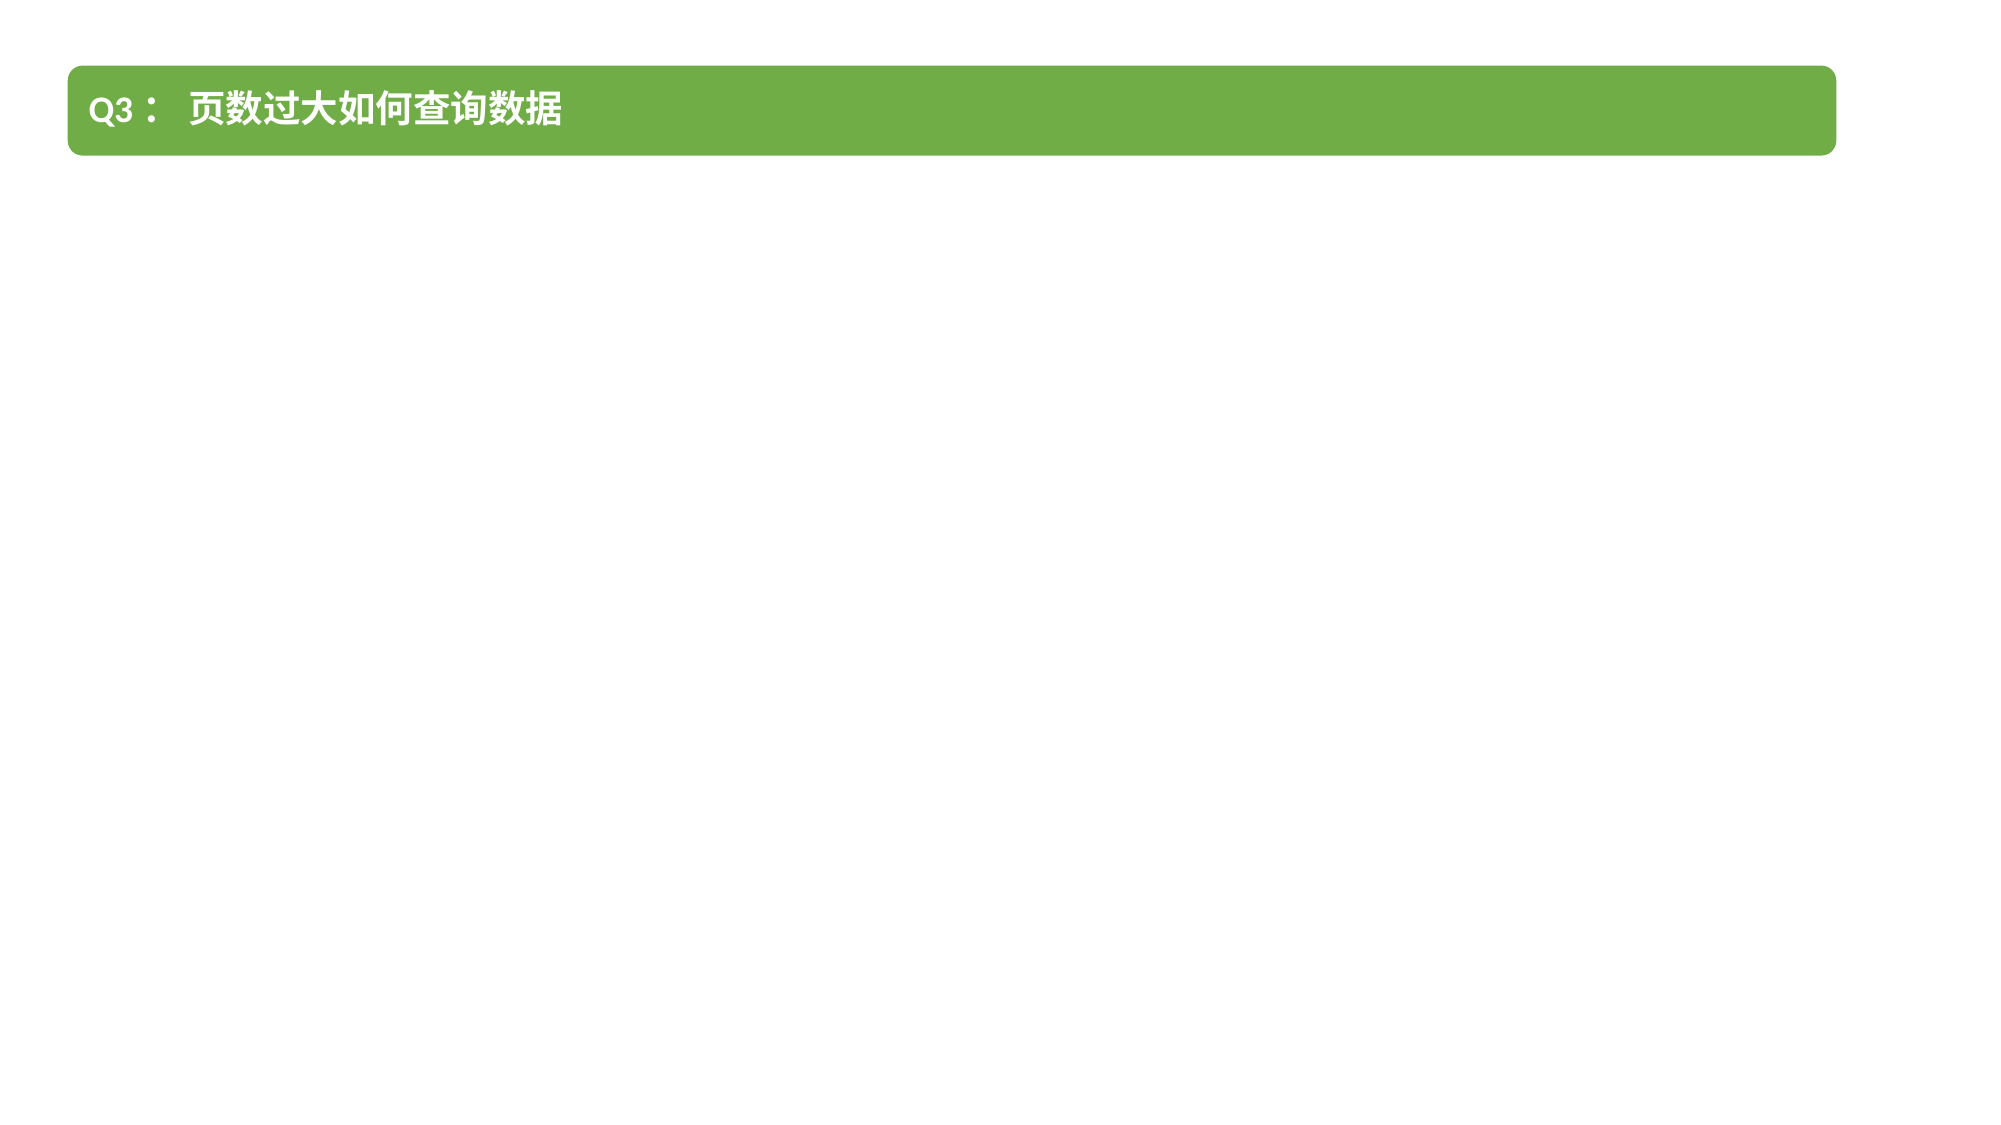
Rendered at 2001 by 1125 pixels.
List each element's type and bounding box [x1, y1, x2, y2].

text_box [67, 65, 1837, 156]
